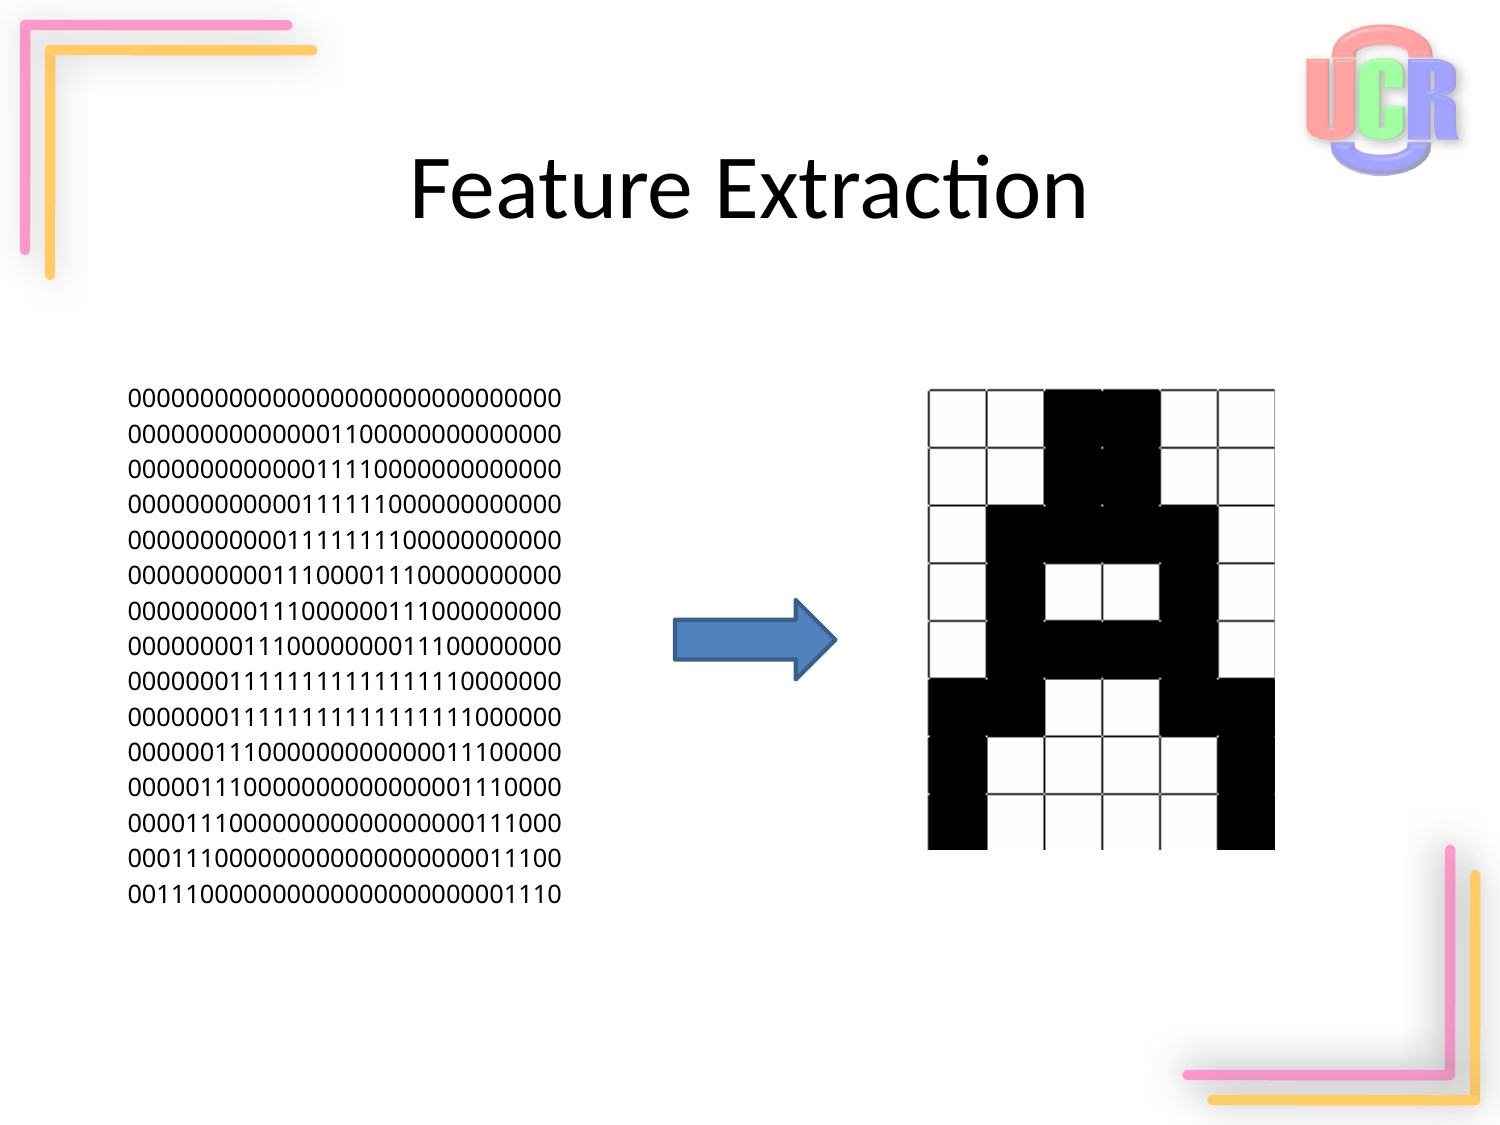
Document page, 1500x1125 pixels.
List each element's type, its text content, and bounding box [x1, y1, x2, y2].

list 000000000000000000000000000000 000000000000001100000000000000 000000000000011110000000000000 000000000000111111000000000000 000000000001111111100000000000 000000000011100001110000000000 000000000111000000111000000000 000000001110000000011100000000 000000011111111111111110000000 000000011111111111111111000000 000000111000000000000011100000 000001110000000000000001110000 000011100000000000000000111000 000111000000000000000000011100 001110000000000000000000001110 [112, 375, 675, 938]
text_box [672, 598, 838, 682]
text_box Feature Extraction [74, 87, 1425, 275]
picture [1199, 0, 1500, 188]
picture [924, 387, 1276, 851]
